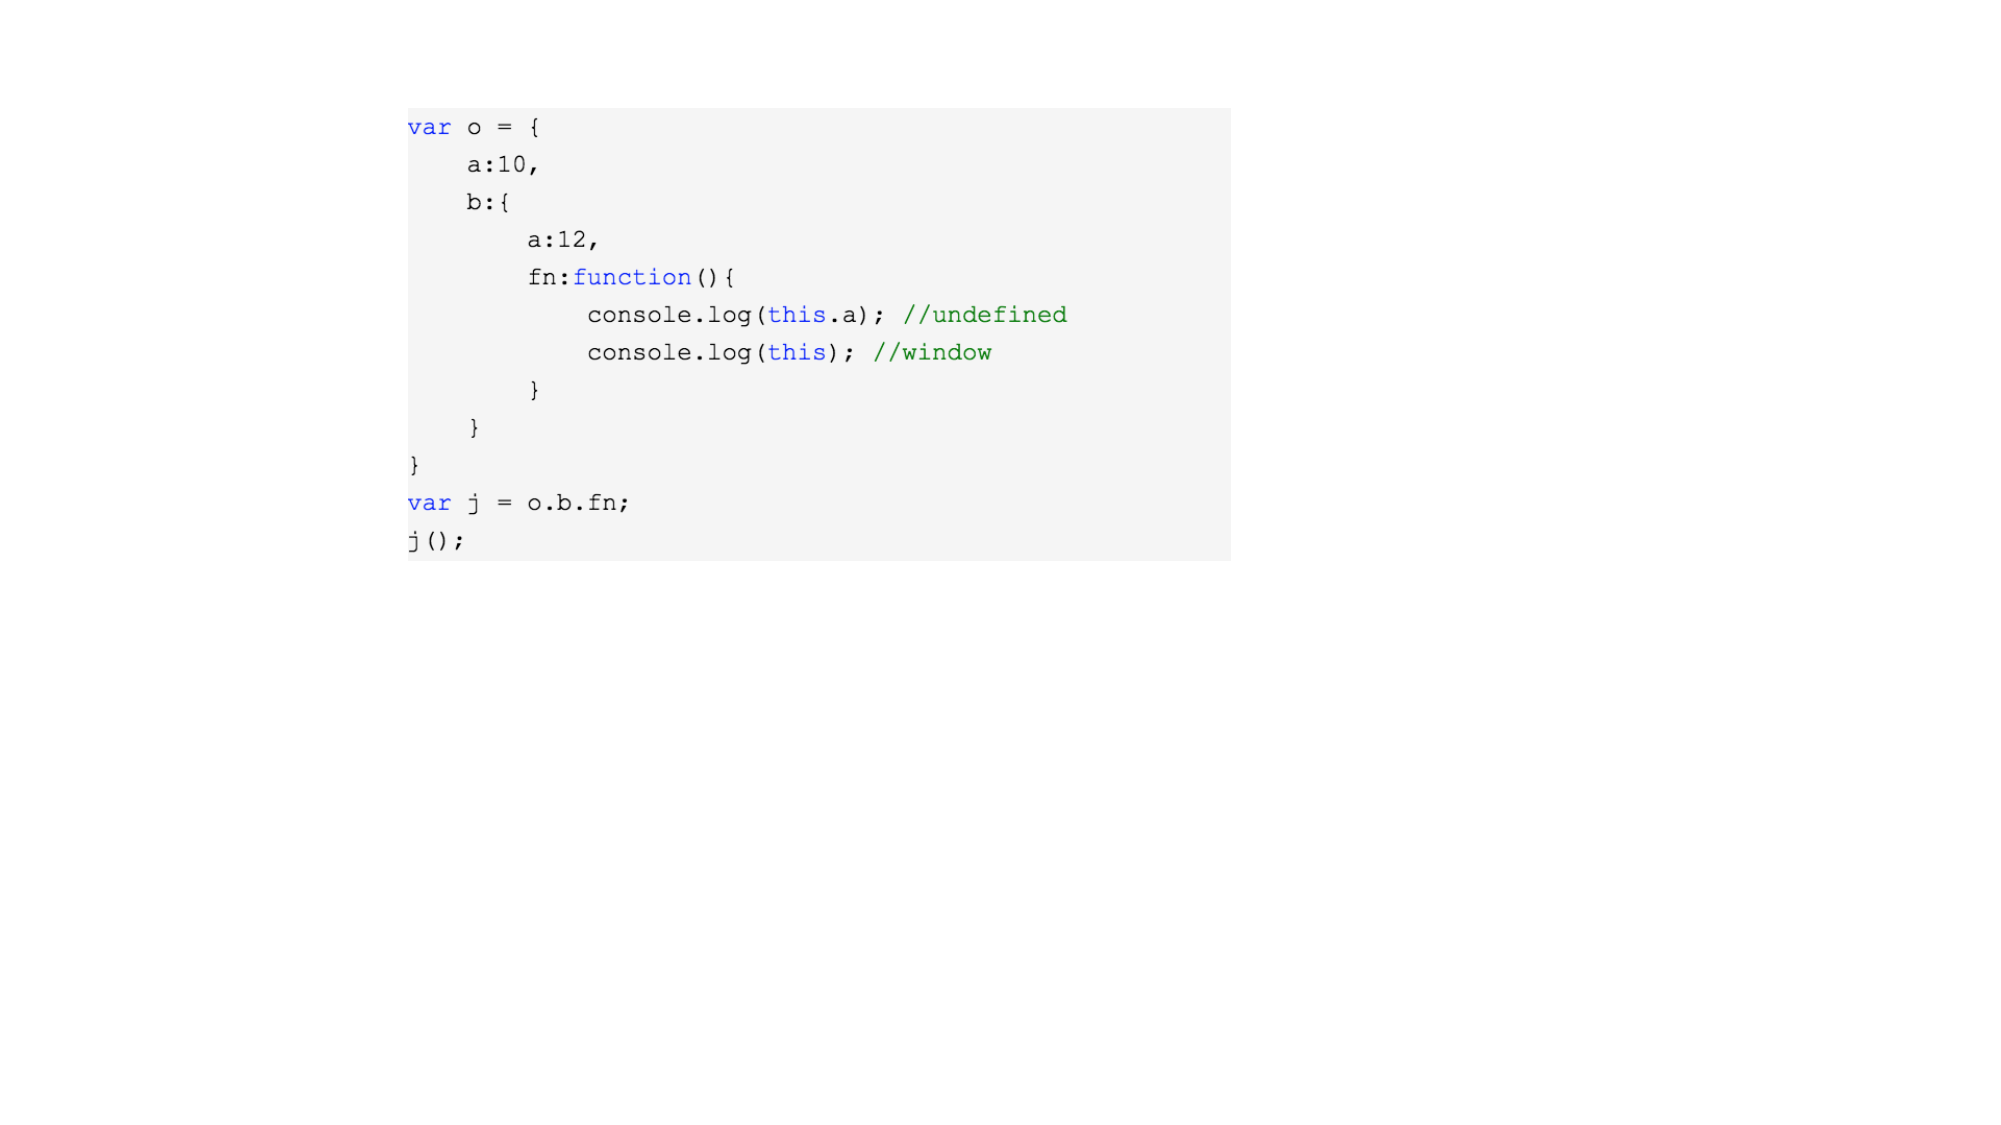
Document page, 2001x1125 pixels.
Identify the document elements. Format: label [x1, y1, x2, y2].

picture [407, 108, 1231, 561]
